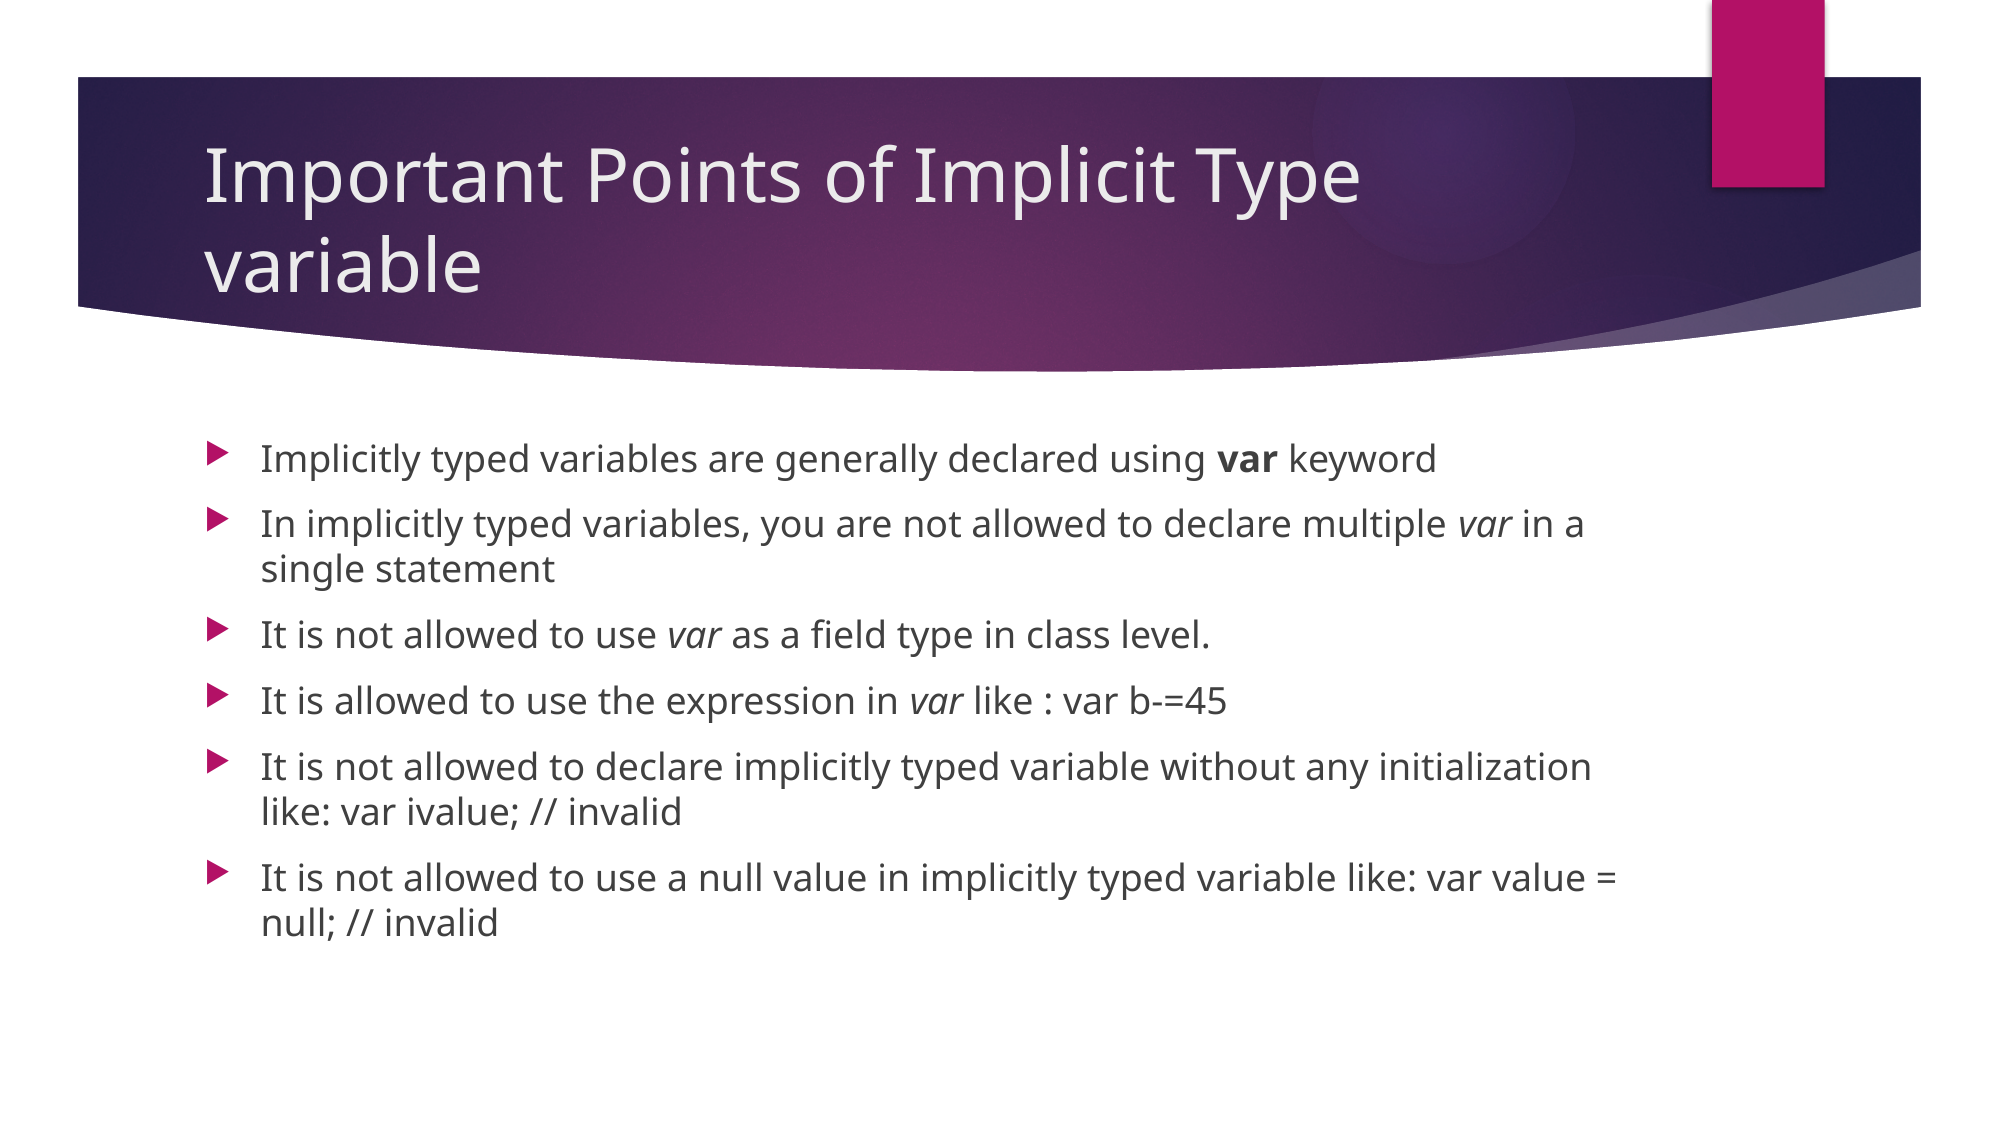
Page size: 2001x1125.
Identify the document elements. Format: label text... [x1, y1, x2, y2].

title Important Points of Implicit Type variable [189, 159, 1627, 276]
list Implicitly typed variables are generally declared using var keyword In implicitly typed variables, you are not allowed to declare multiple var in a single statement It is not allowed to use var as a field type in class level. It is allowed to use the expression in var like : var b-=45 It is not allowed to declare implicitly typed variable without any initialization like: var ivalue; // invalid It is not allowed to use a null value in implicitly typed variable like: var value = null; // invalid [189, 427, 1638, 988]
